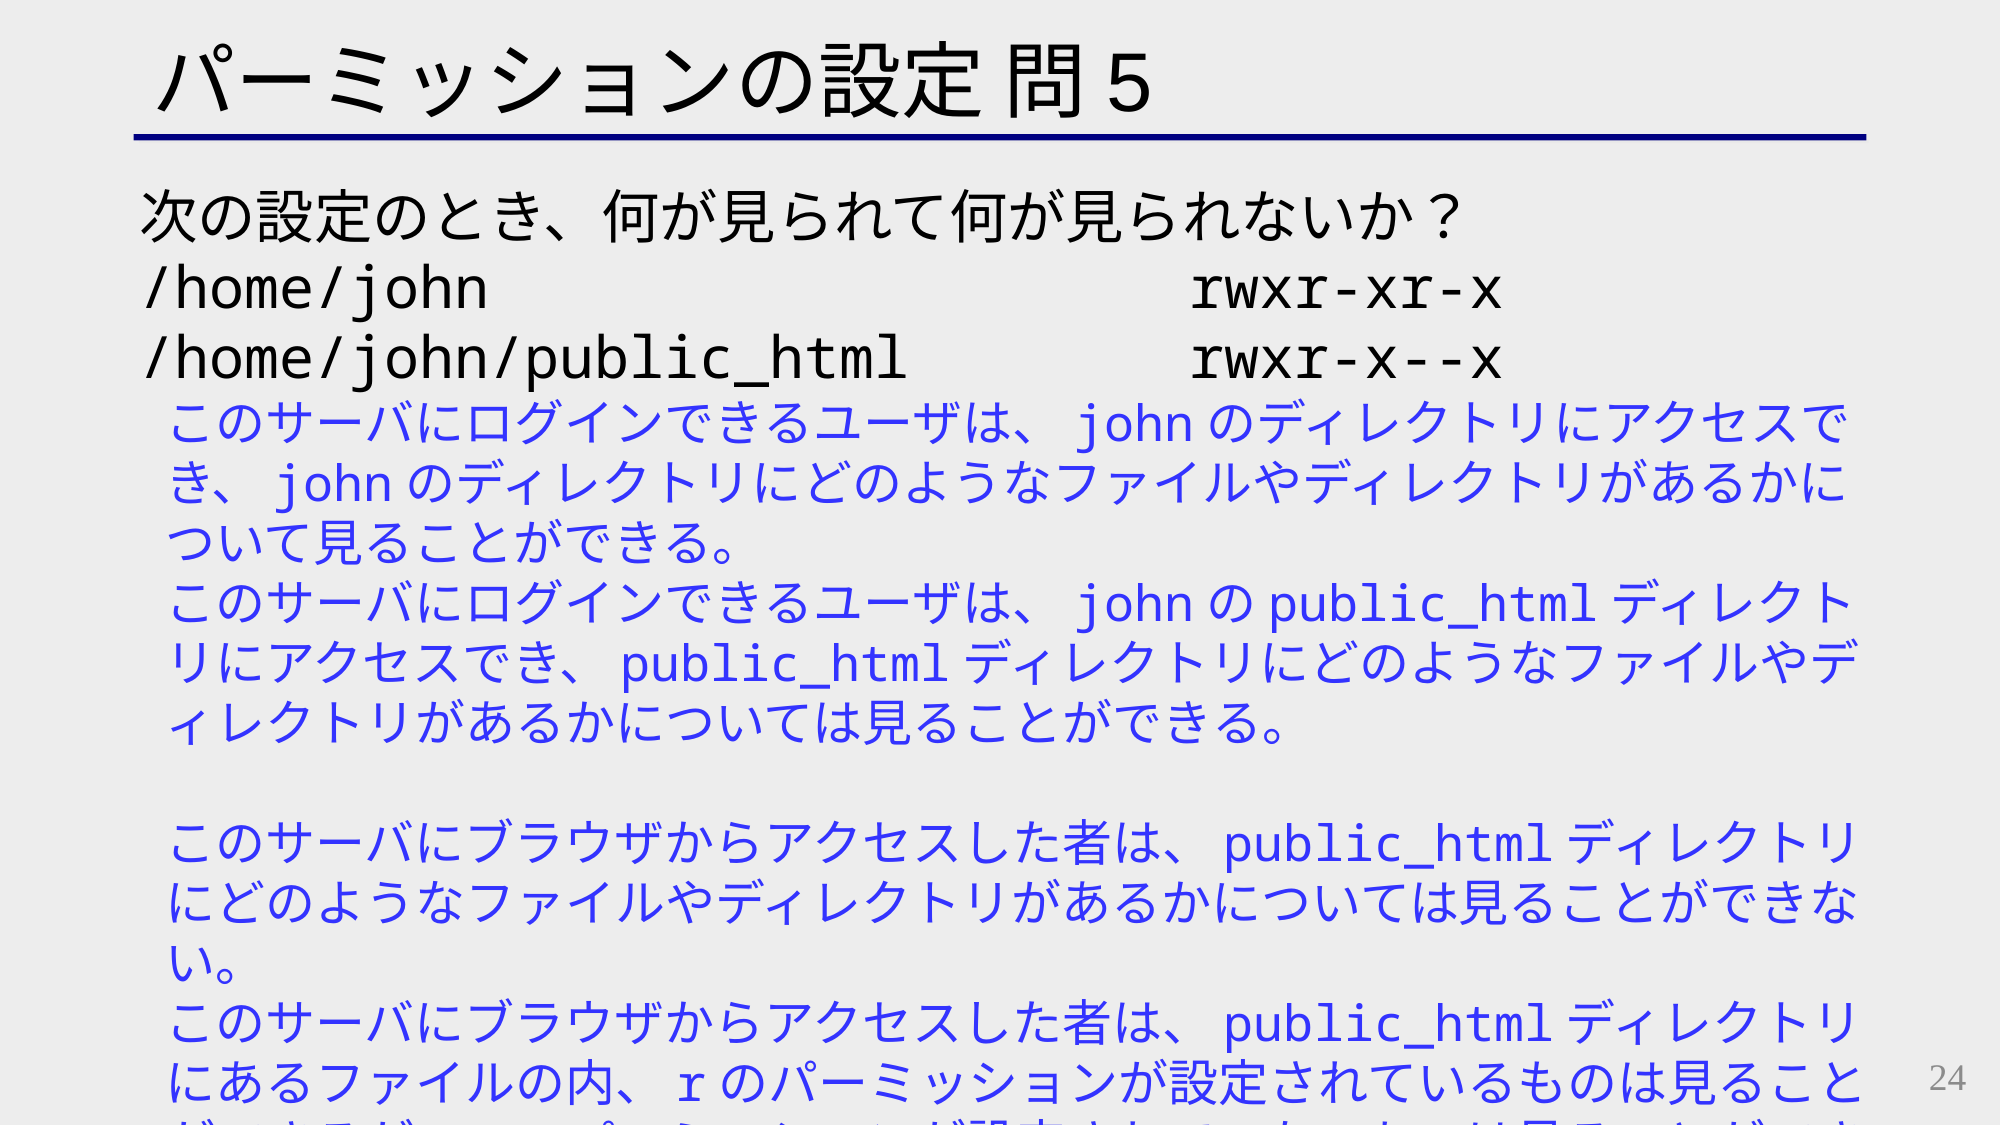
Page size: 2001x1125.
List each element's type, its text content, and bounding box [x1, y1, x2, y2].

text_box このサーバにログインできるユーザは、johnのディレクトリにアクセスでき、johnのディレクトリにどのようなファイルやディレクトリがあるかについて見ることができる。 このサーバにログインできるユーザは、johnのpublic_htmlディレクトリにアクセスでき、public_htmlディレクトリにどのようなファイルやディレクトリがあるかについては見ることができる。 このサーバにブラウザからアクセスした者は、public_htmlディレクトリにどのようなファイルやディレクトリがあるかについては見ることができない。 このサーバにブラウザからアクセスした者は、public_htmlディレクトリにあるファイルの内、rのパーミッションが設定されているものは見ることができるが、rのパーミッションが設定されていないものは見ることができない。 [150, 383, 1910, 1125]
text_box 次の設定のとき、何が見られて何が見られないか？ /home/john rwxr-xr-x /home/john/public_html rwxr-x--x [124, 172, 1520, 398]
title パーミッションの設定 問5 [137, 18, 1863, 138]
slide_number 24 [1910, 1045, 1982, 1106]
